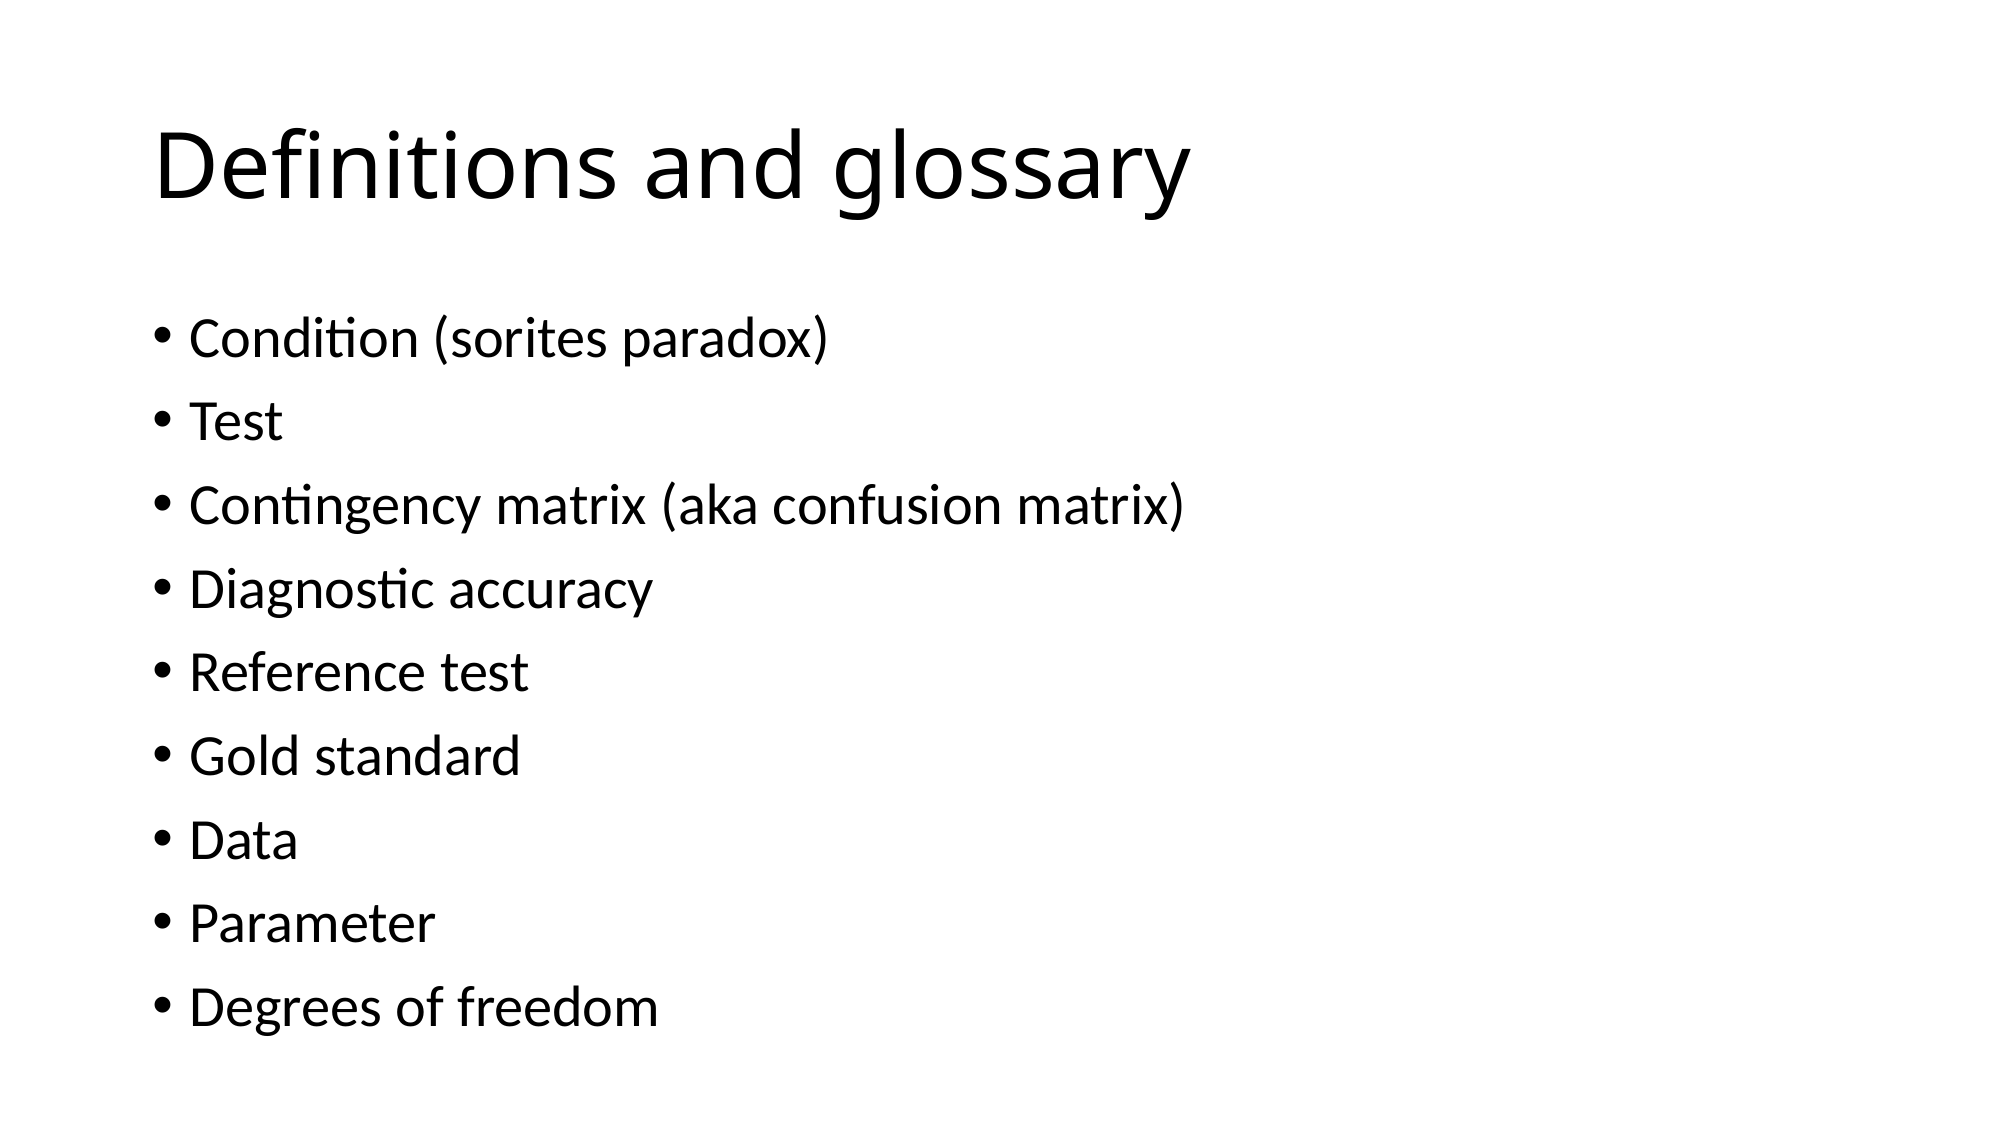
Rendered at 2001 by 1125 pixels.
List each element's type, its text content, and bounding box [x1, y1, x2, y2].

title Definitions and glossary [137, 59, 1863, 278]
list Condition (sorites paradox) Test Contingency matrix (aka confusion matrix) Diagnostic accuracy Reference test Gold standard Data Parameter Degrees of freedom [137, 299, 1863, 1069]
